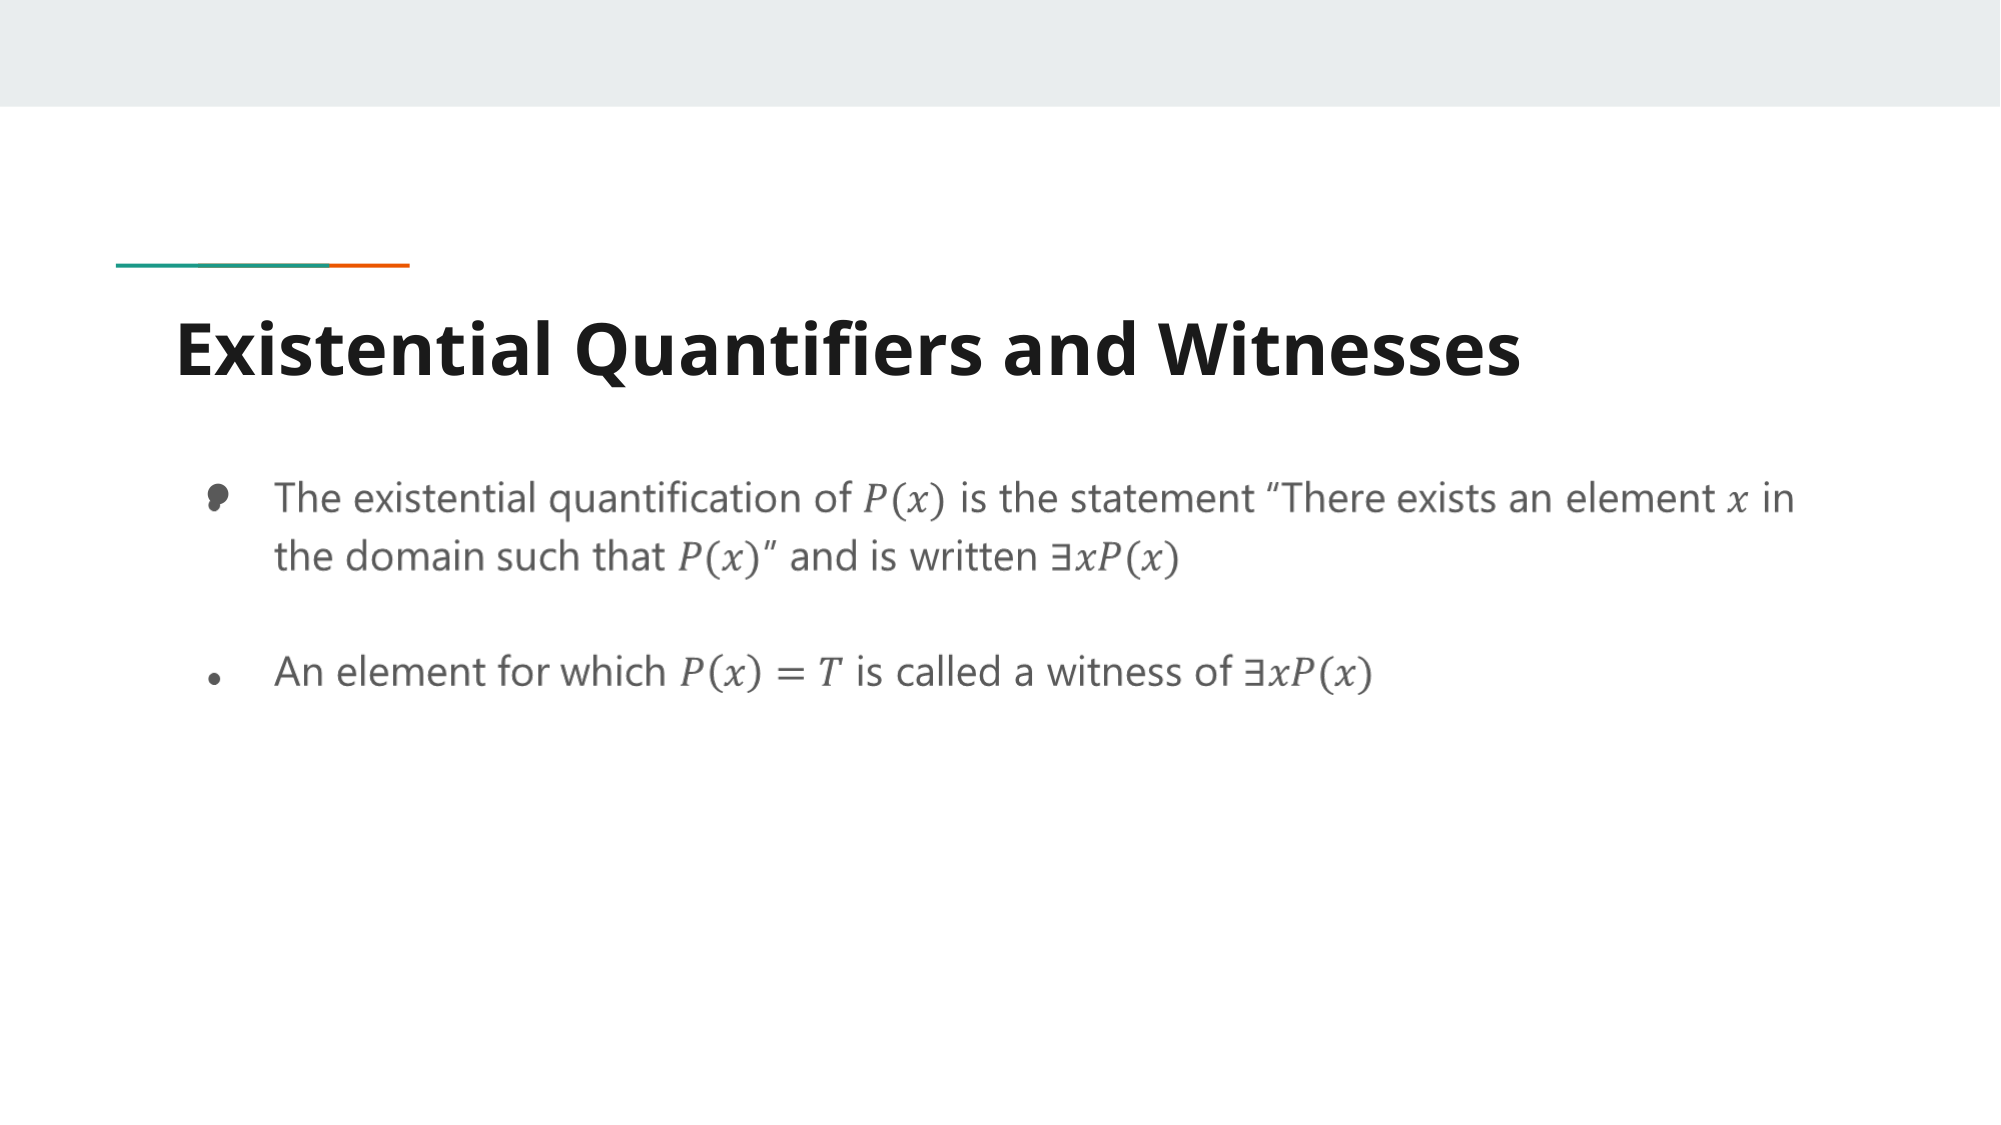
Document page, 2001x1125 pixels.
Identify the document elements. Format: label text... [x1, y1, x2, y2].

title Existential Quantifiers and Witnesses [159, 288, 1842, 406]
list [159, 454, 1842, 950]
